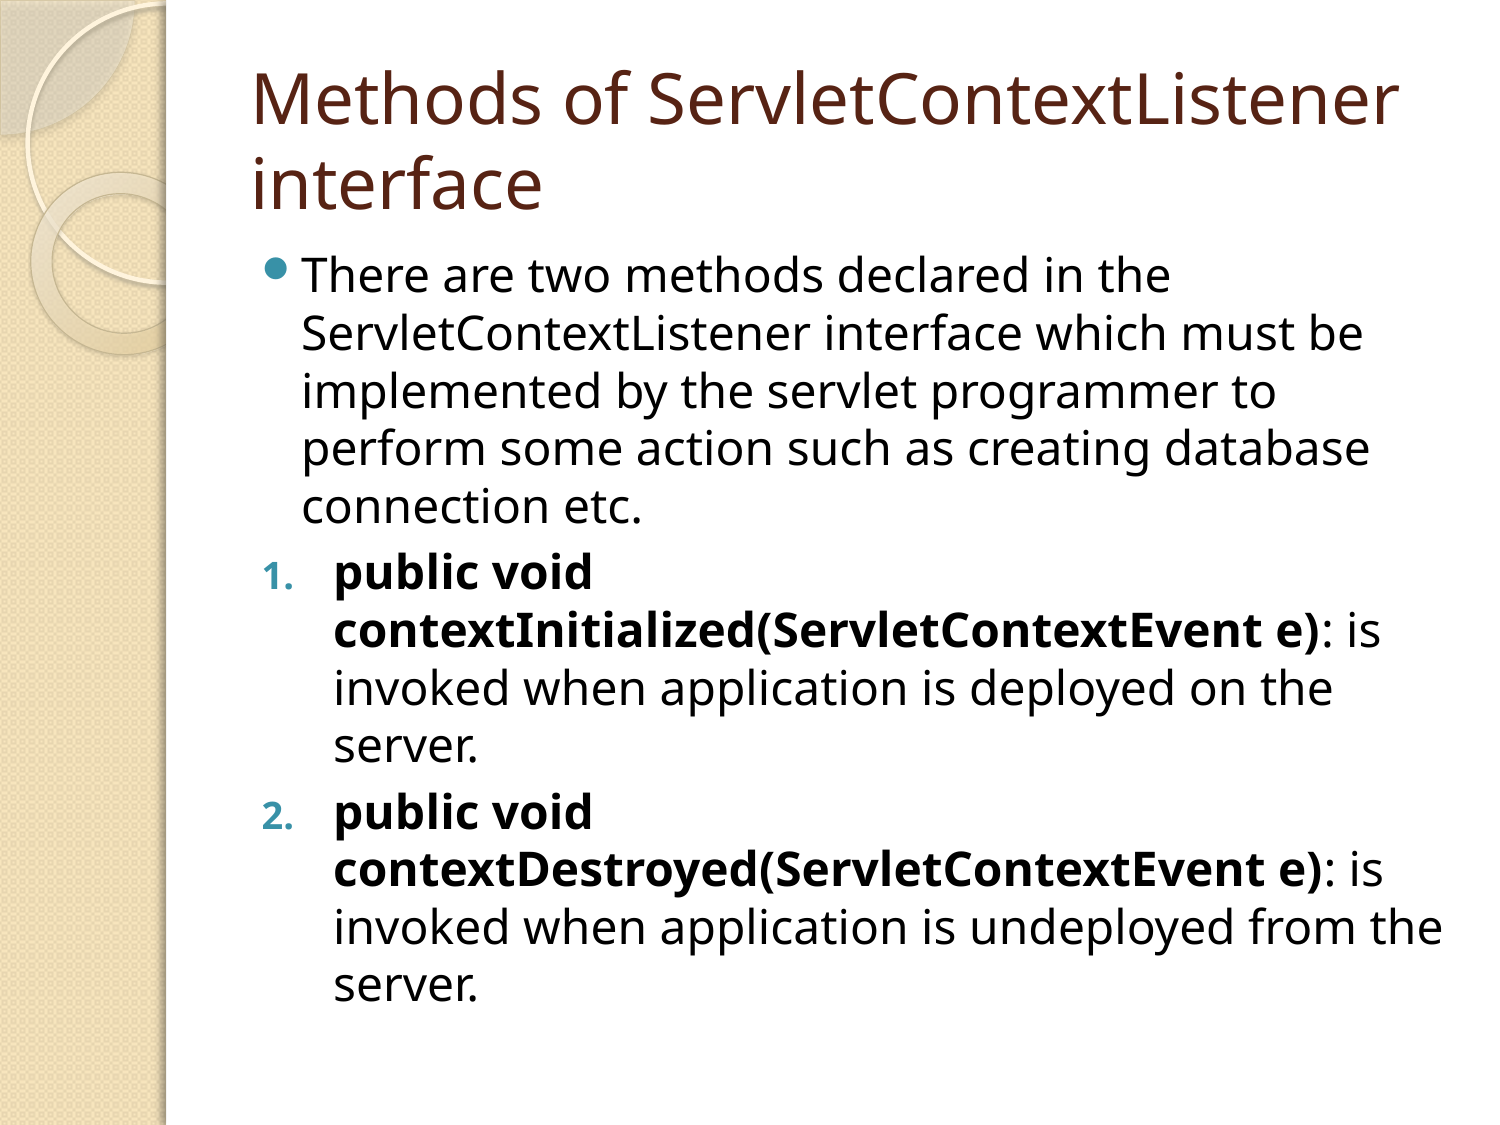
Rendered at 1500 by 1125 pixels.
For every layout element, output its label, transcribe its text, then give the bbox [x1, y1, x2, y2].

title Methods of ServletContextListener interface [235, 45, 1466, 233]
list There are two methods declared in the ServletContextListener interface which must be implemented by the servlet programmer to perform some action such as creating database connection etc. public void contextInitialized(ServletContextEvent e): is invoked when application is deployed on the server. public void contextDestroyed(ServletContextEvent e): is invoked when application is undeployed from the server. [235, 237, 1466, 1025]
